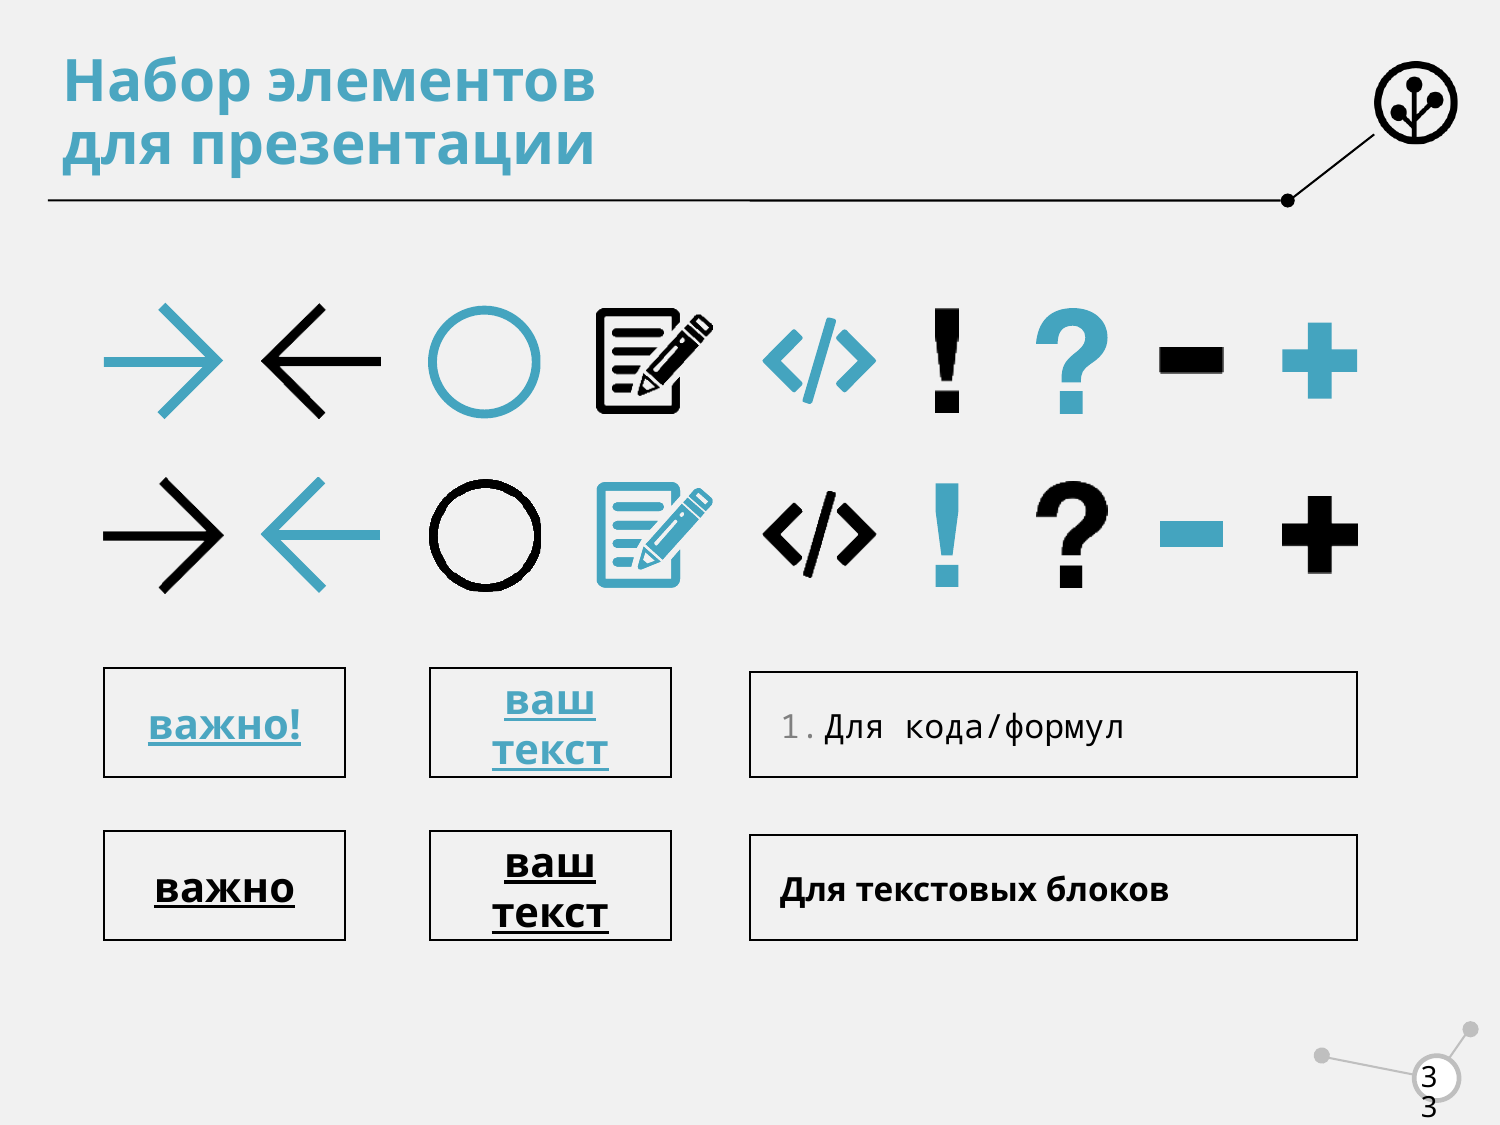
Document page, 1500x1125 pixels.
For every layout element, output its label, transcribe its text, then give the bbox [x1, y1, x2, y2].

picture [1035, 481, 1108, 588]
title Набор элементов для презентации [47, 42, 1281, 185]
picture [1282, 322, 1358, 400]
text_box Для текстовых блоков [749, 834, 1358, 941]
picture [103, 302, 224, 420]
picture [260, 476, 381, 593]
text_box важно [103, 830, 346, 941]
picture [427, 305, 541, 419]
text_box ваш текст [429, 667, 672, 778]
picture [1159, 521, 1224, 548]
picture [260, 303, 381, 419]
picture [1035, 308, 1108, 414]
picture [596, 481, 713, 588]
text_box ваш текст [429, 830, 672, 941]
slide_number 33 [1405, 1048, 1468, 1109]
text_box важно! [103, 667, 346, 778]
picture [762, 317, 877, 404]
picture [762, 491, 877, 578]
text_box Для кода/формул [749, 671, 1358, 778]
picture [1363, 24, 1464, 185]
picture [596, 308, 713, 414]
picture [1159, 347, 1224, 374]
picture [1282, 496, 1358, 574]
picture [103, 476, 224, 594]
picture [935, 482, 959, 587]
picture [935, 308, 959, 414]
picture [427, 478, 541, 592]
